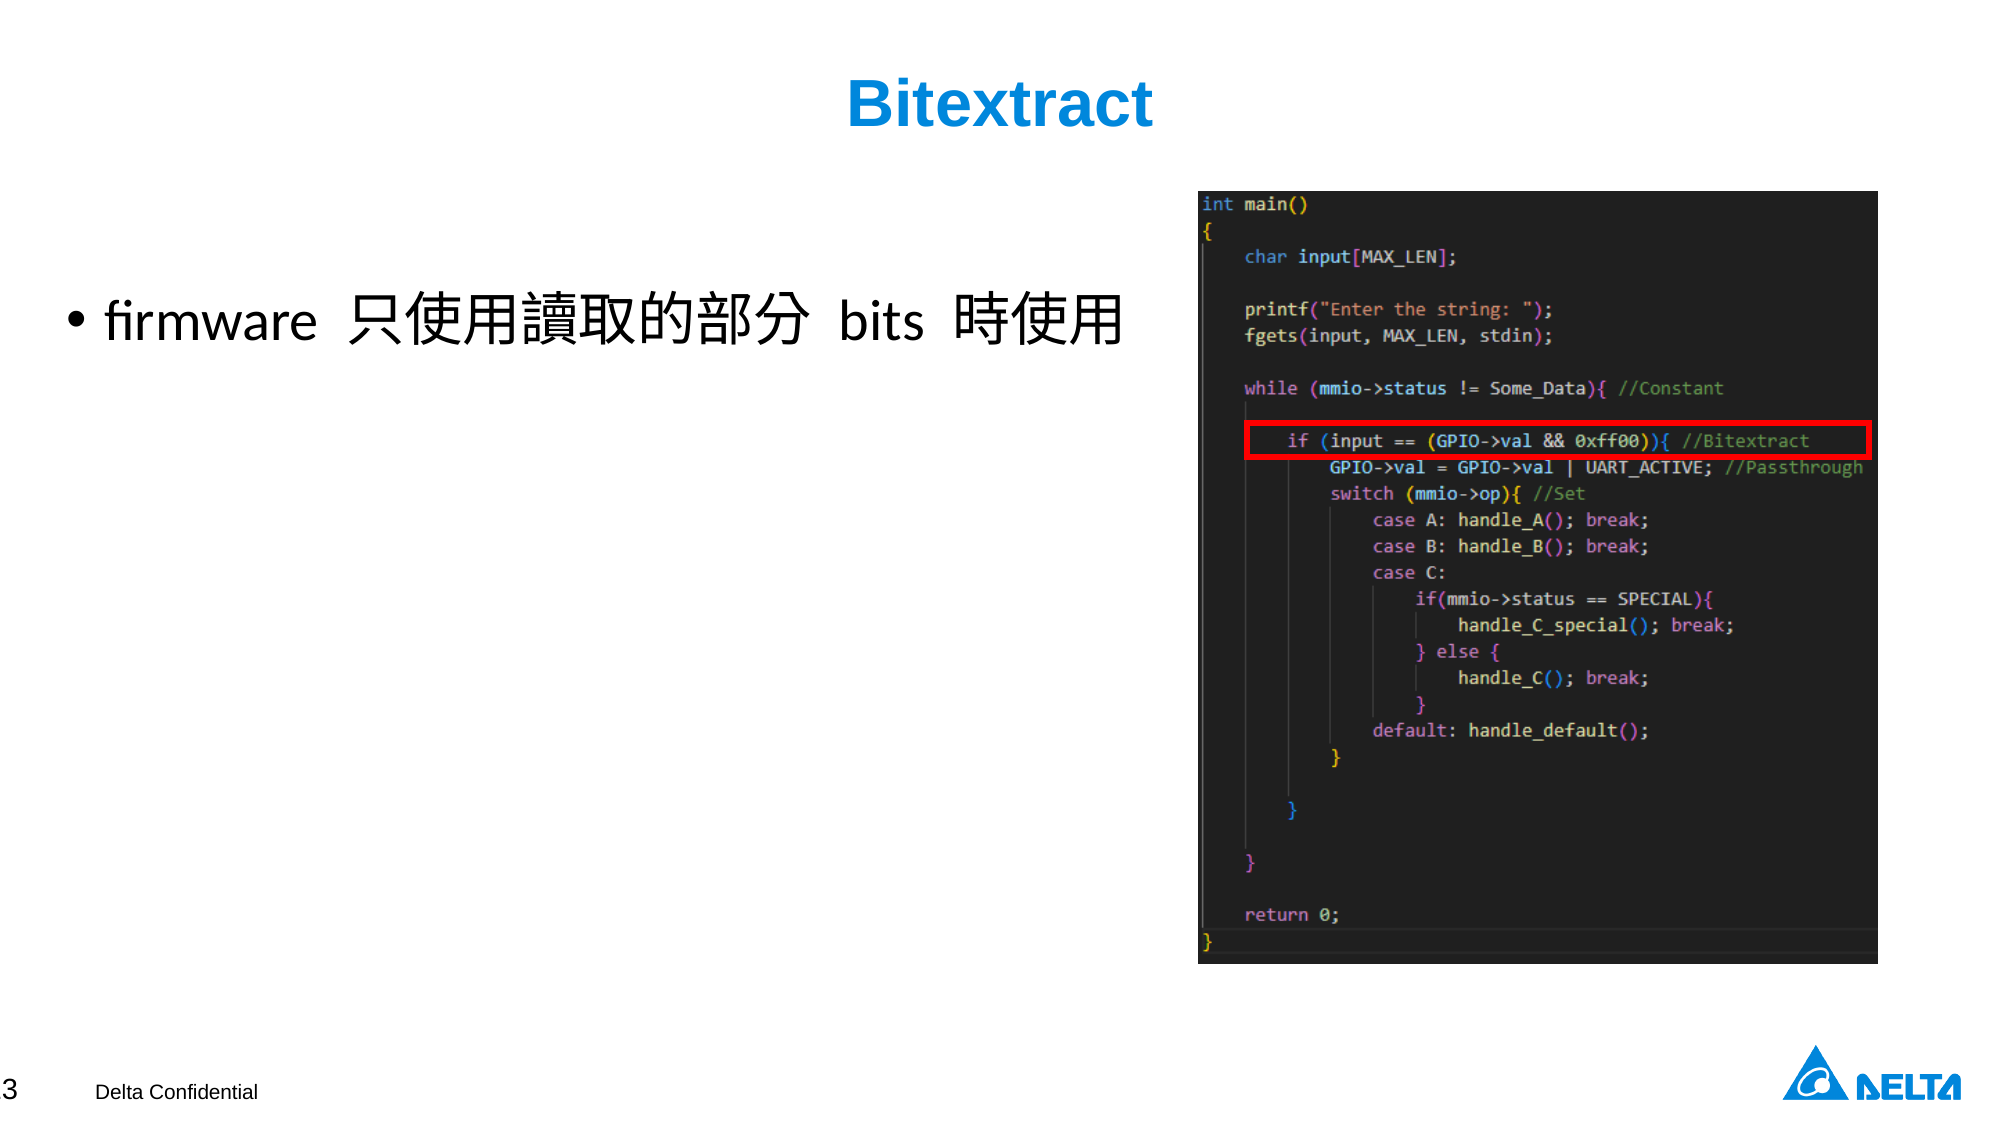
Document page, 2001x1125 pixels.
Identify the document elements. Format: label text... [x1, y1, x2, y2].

picture [1759, 1021, 1984, 1123]
list firmware 只使用讀取的部分 bits 時使用 [66, 191, 1934, 1005]
picture [1198, 191, 1878, 964]
title Bitextract [66, 61, 1934, 173]
